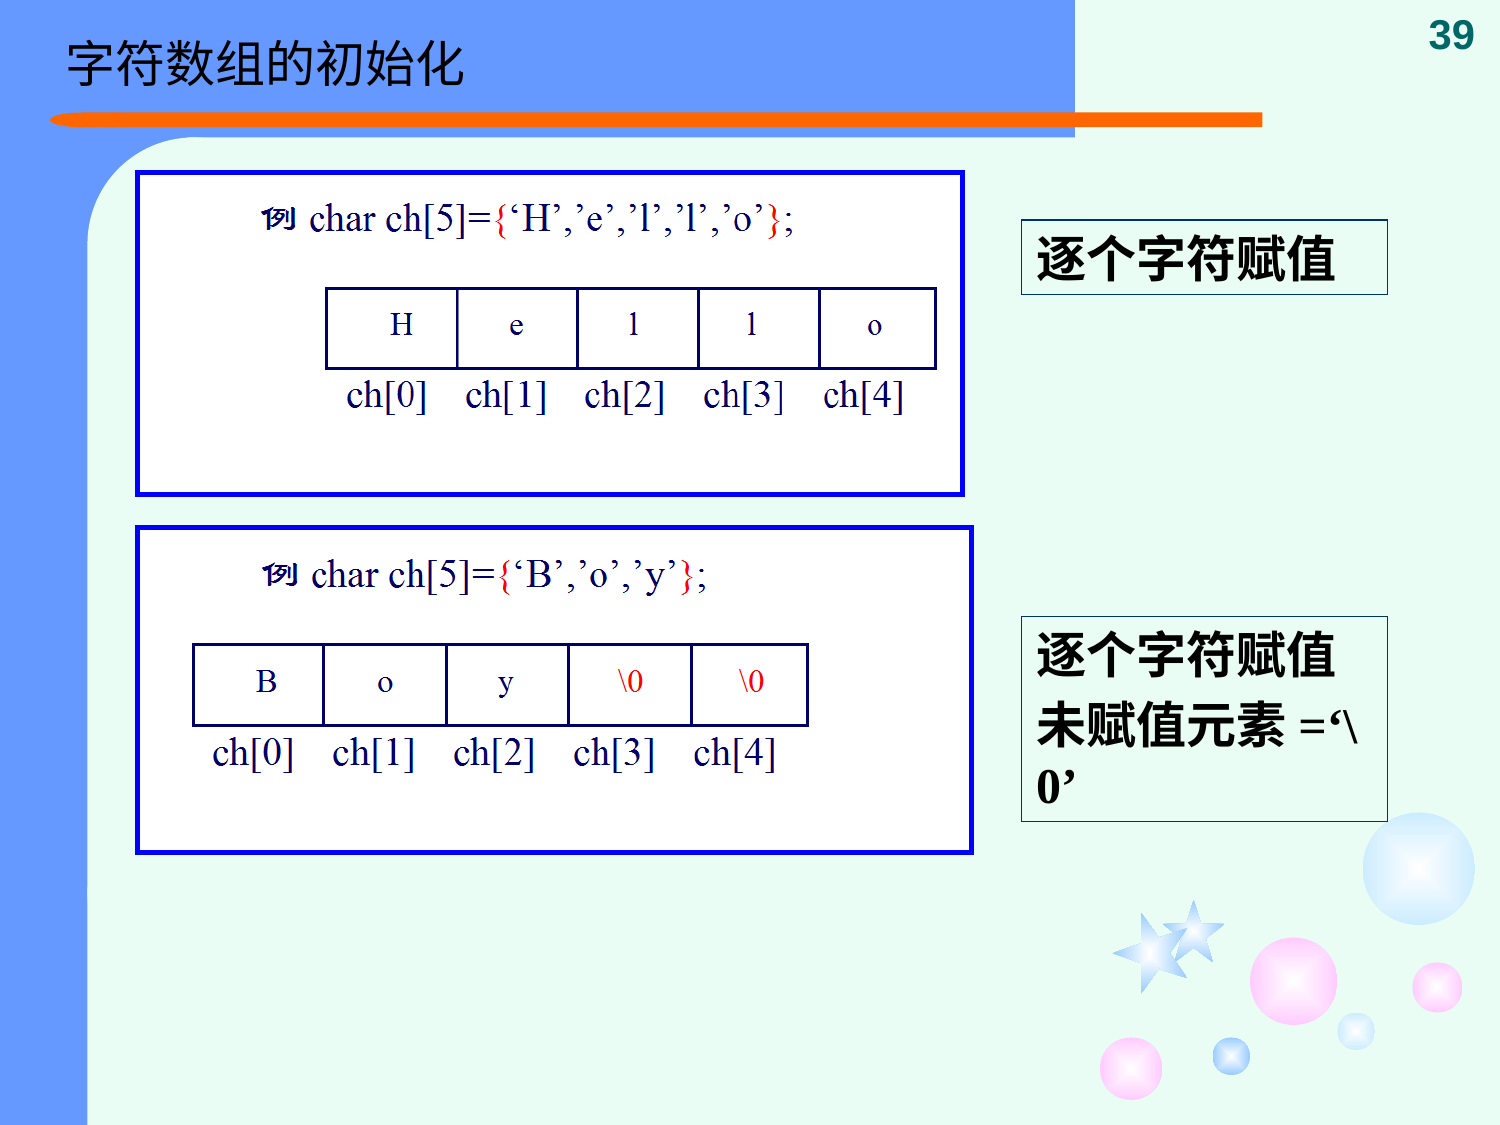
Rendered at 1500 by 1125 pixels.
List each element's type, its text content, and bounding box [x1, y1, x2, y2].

text_box 逐个字符赋值 未赋值元素=‘\0’ [1021, 616, 1388, 822]
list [135, 148, 966, 502]
title 字符数组的初始化 [50, 0, 1313, 125]
picture [135, 503, 975, 886]
text_box 逐个字符赋值 [1021, 219, 1388, 295]
text_box 39 [1403, 0, 1500, 66]
